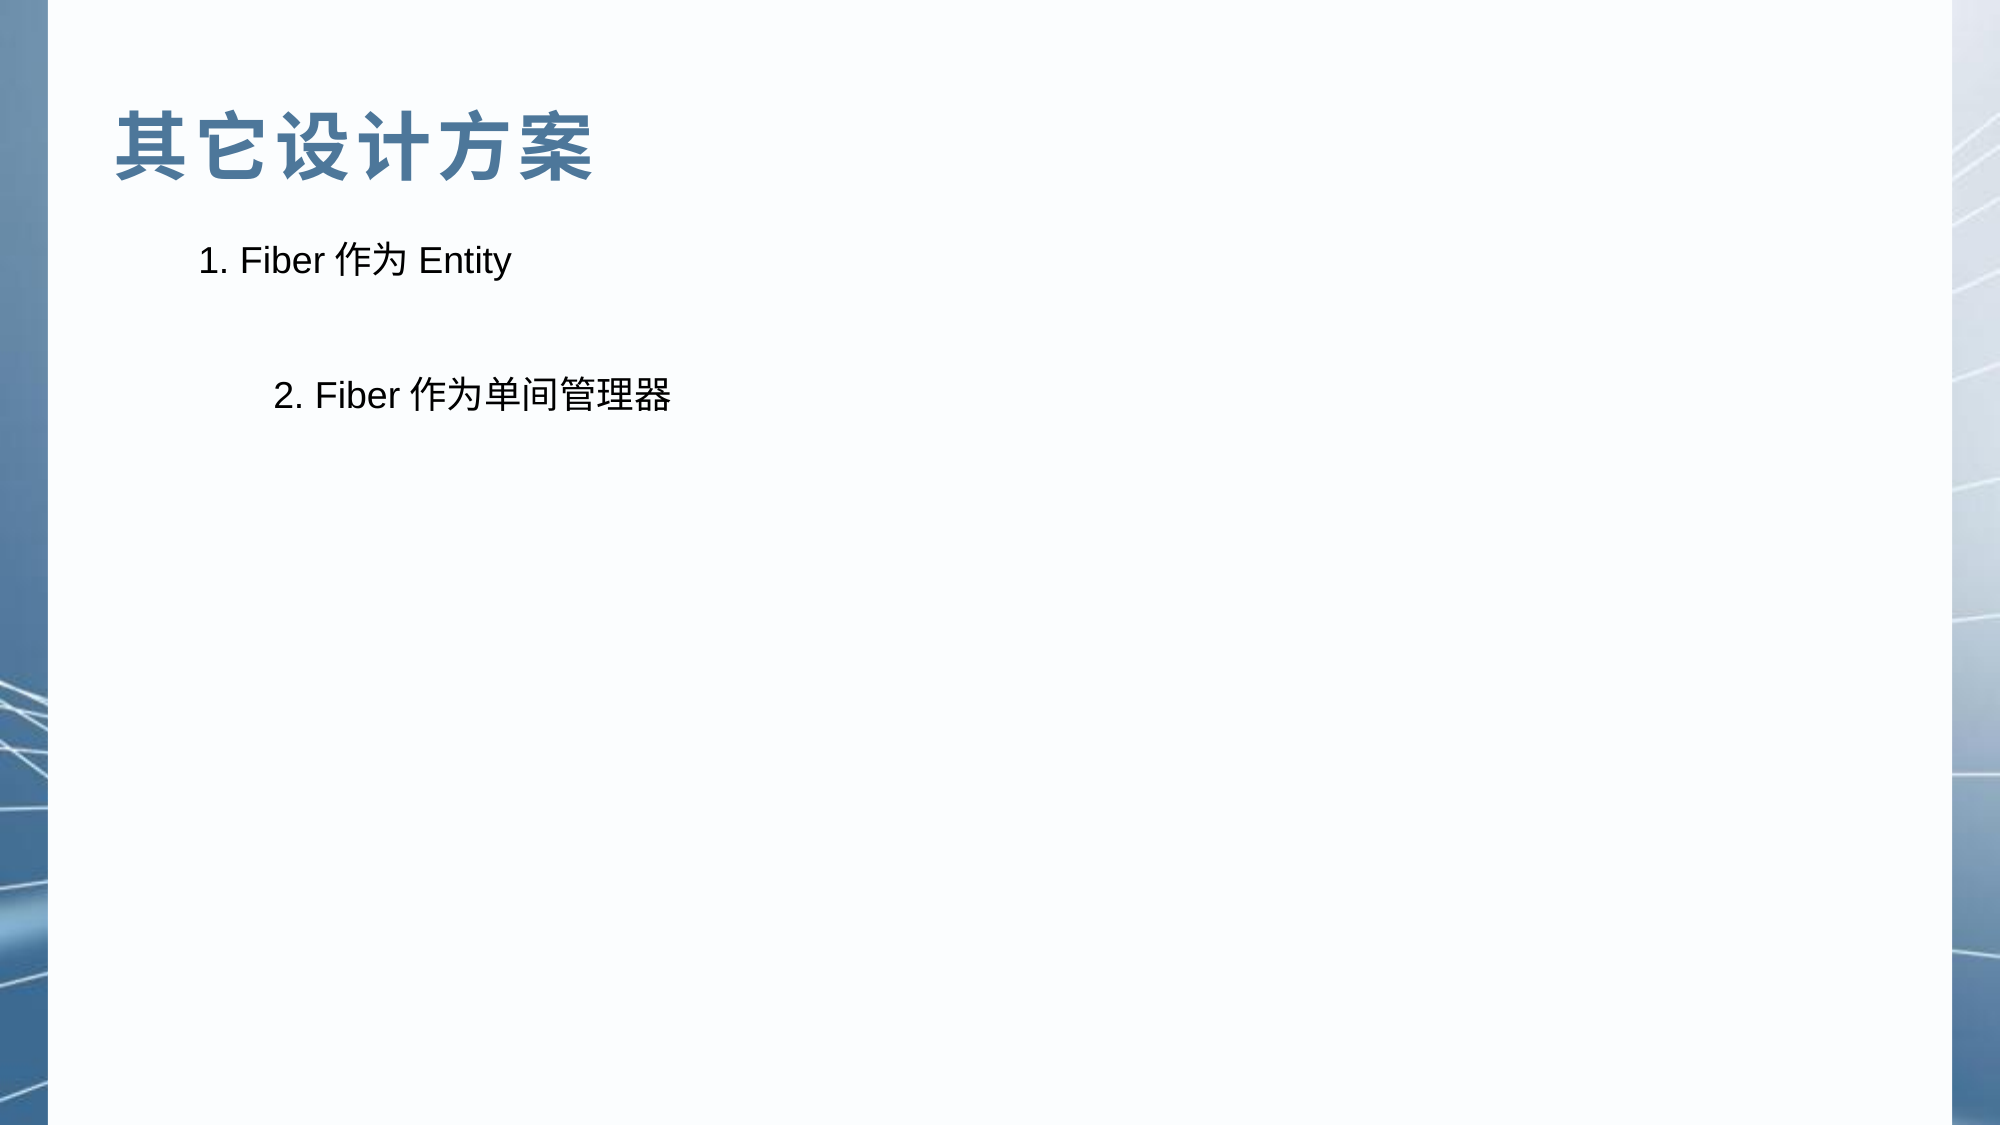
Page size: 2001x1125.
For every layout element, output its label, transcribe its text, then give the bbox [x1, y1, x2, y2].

picture [0, 0, 47, 1125]
picture [1953, 0, 2000, 1125]
text_box 其它设计方案 [98, 86, 1940, 203]
text_box 1. Fiber作为Entity 2. Fiber作为单间管理器 [183, 228, 1764, 1011]
